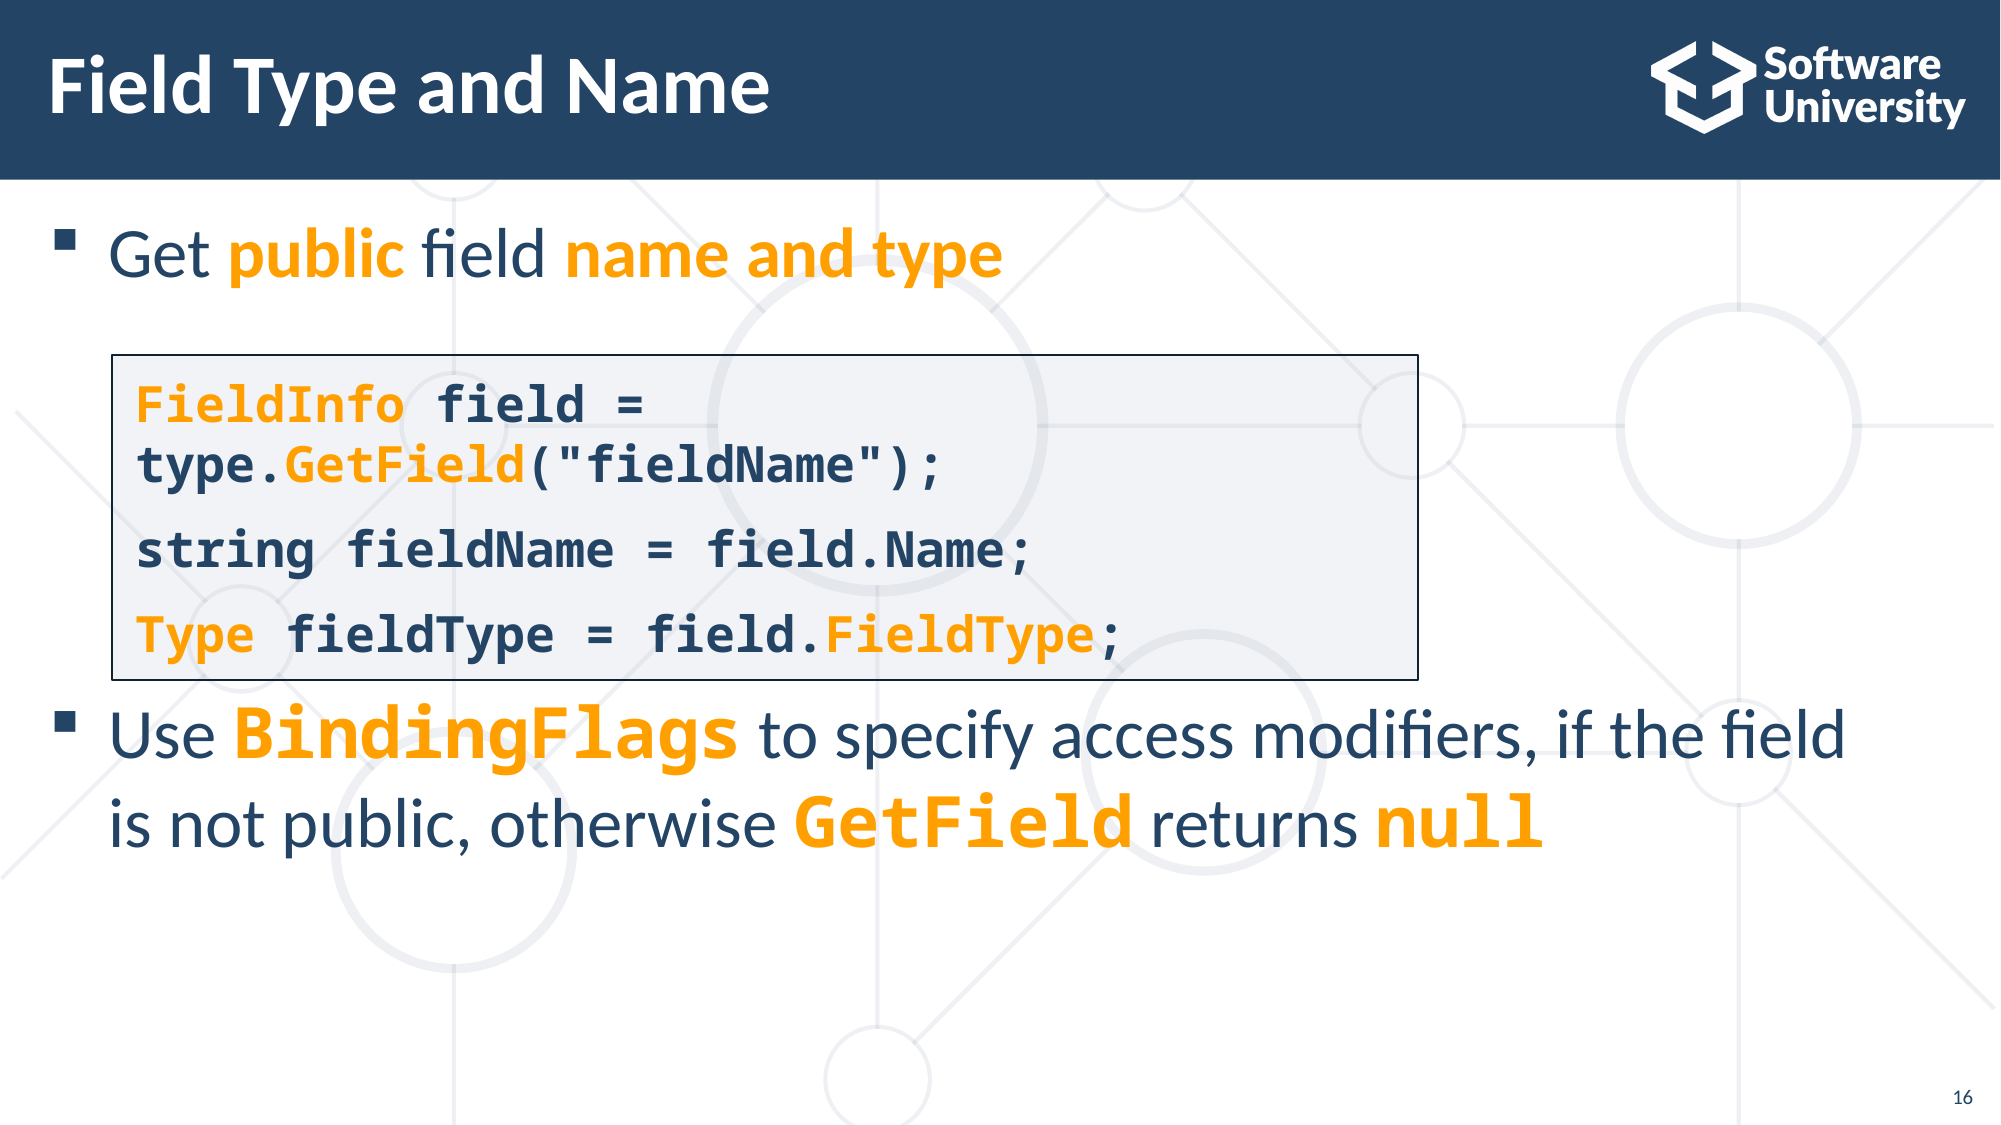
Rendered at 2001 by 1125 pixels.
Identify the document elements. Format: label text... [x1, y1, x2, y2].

text_box FieldInfo field = type.GetField("fieldName"); string fieldName = field.Name; Type fieldType = field.FieldType; [112, 354, 1419, 680]
title Field Type and Name [31, 16, 1625, 162]
list Get public field name and type Use BindingFlags to specify access modifiers, if the field is not public, otherwise GetField returns null [31, 196, 1970, 1104]
slide_number 16 [1927, 1067, 1989, 1117]
picture [1651, 41, 1966, 134]
